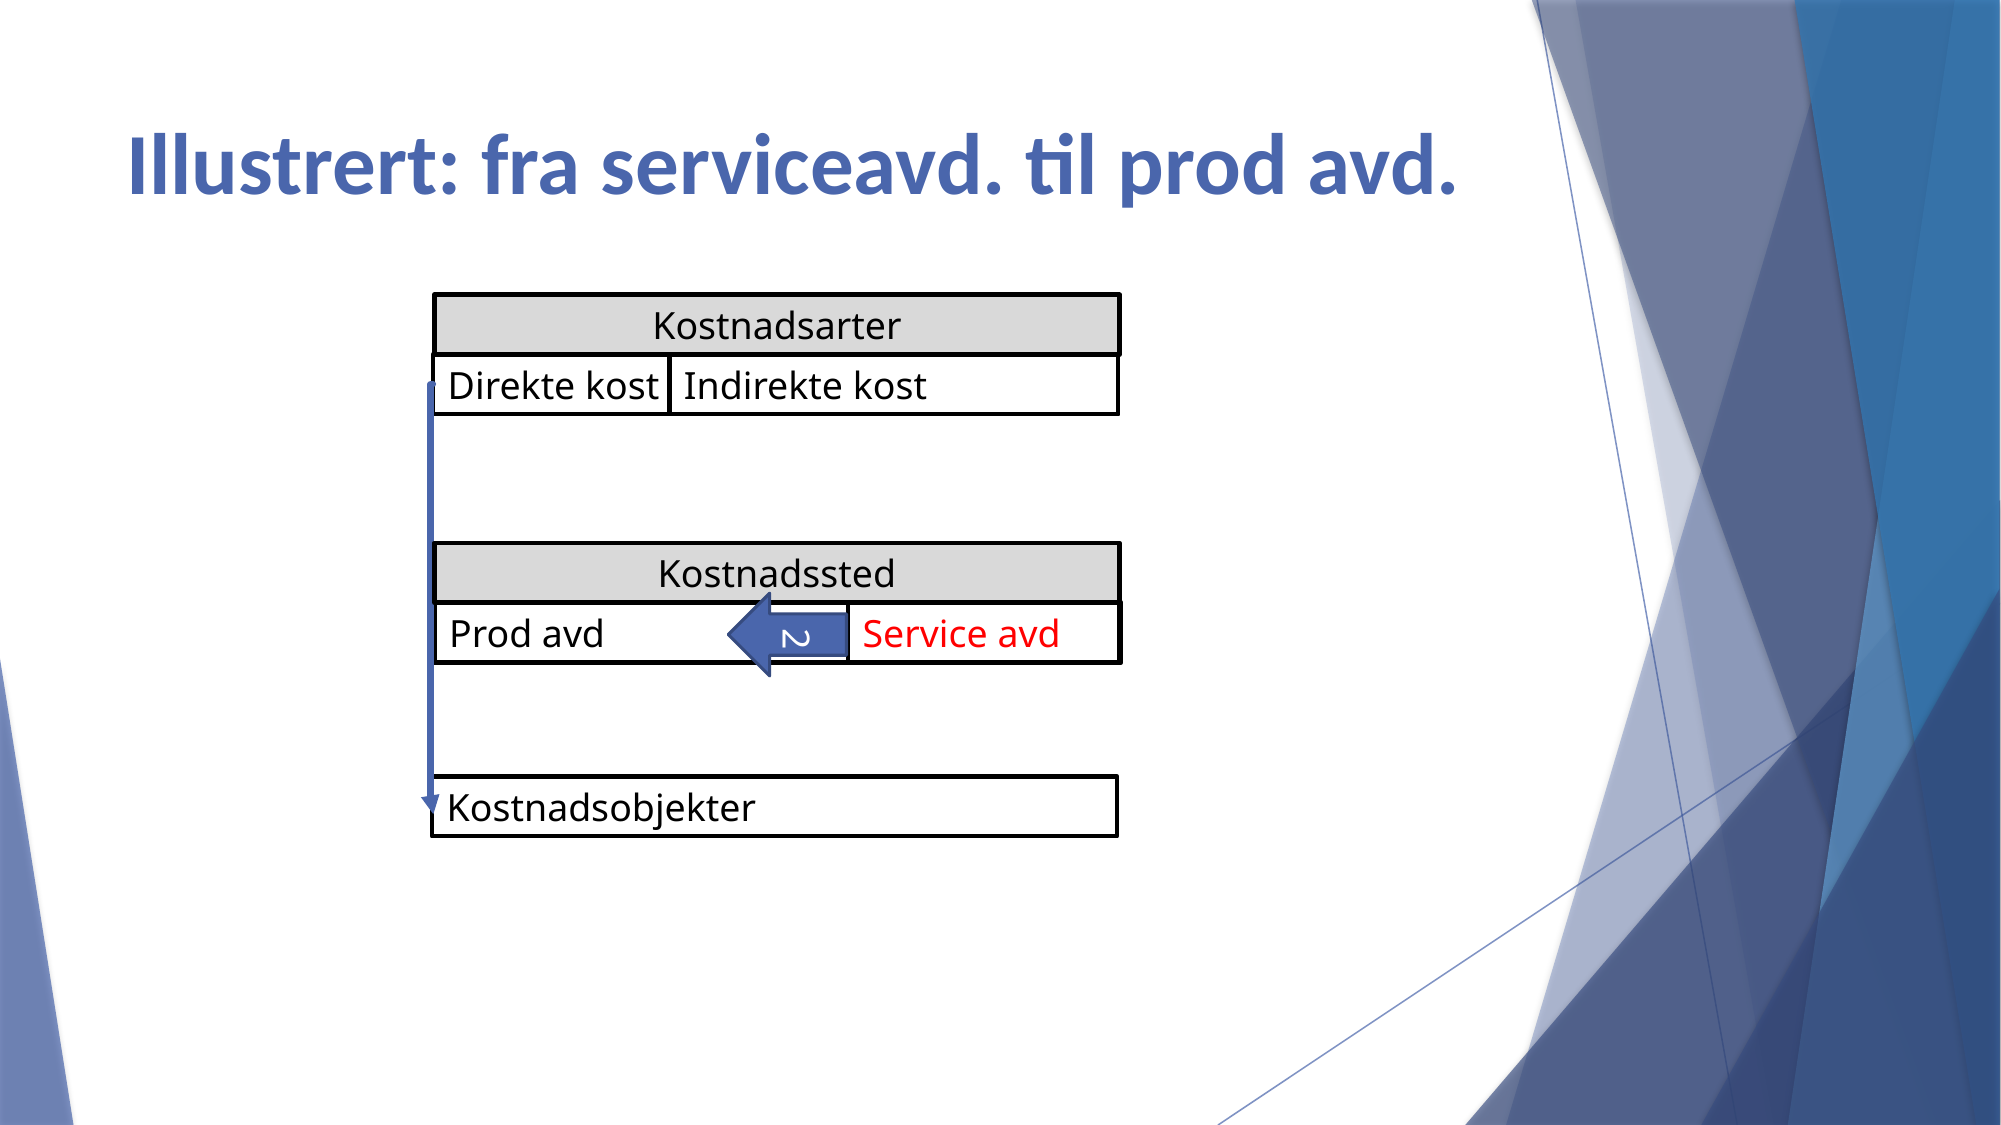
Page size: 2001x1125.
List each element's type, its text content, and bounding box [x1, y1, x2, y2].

text_box Indirekte kost [669, 355, 1119, 415]
text_box Kostnadssted [438, 543, 1120, 603]
text_box Prod avd [772, 657, 847, 663]
text_box Prod avd [438, 603, 756, 663]
title Illustrert: fra serviceavd. til prod avd. [111, 99, 1522, 317]
text_box Direkte kost [432, 354, 669, 415]
text_box Kostnadsarter [434, 294, 1120, 355]
text_box Service avd [847, 602, 1121, 663]
text_box Prod avd [772, 603, 847, 612]
text_box Kostnadsobjekter [431, 776, 1118, 837]
text_box 2 [727, 591, 849, 678]
